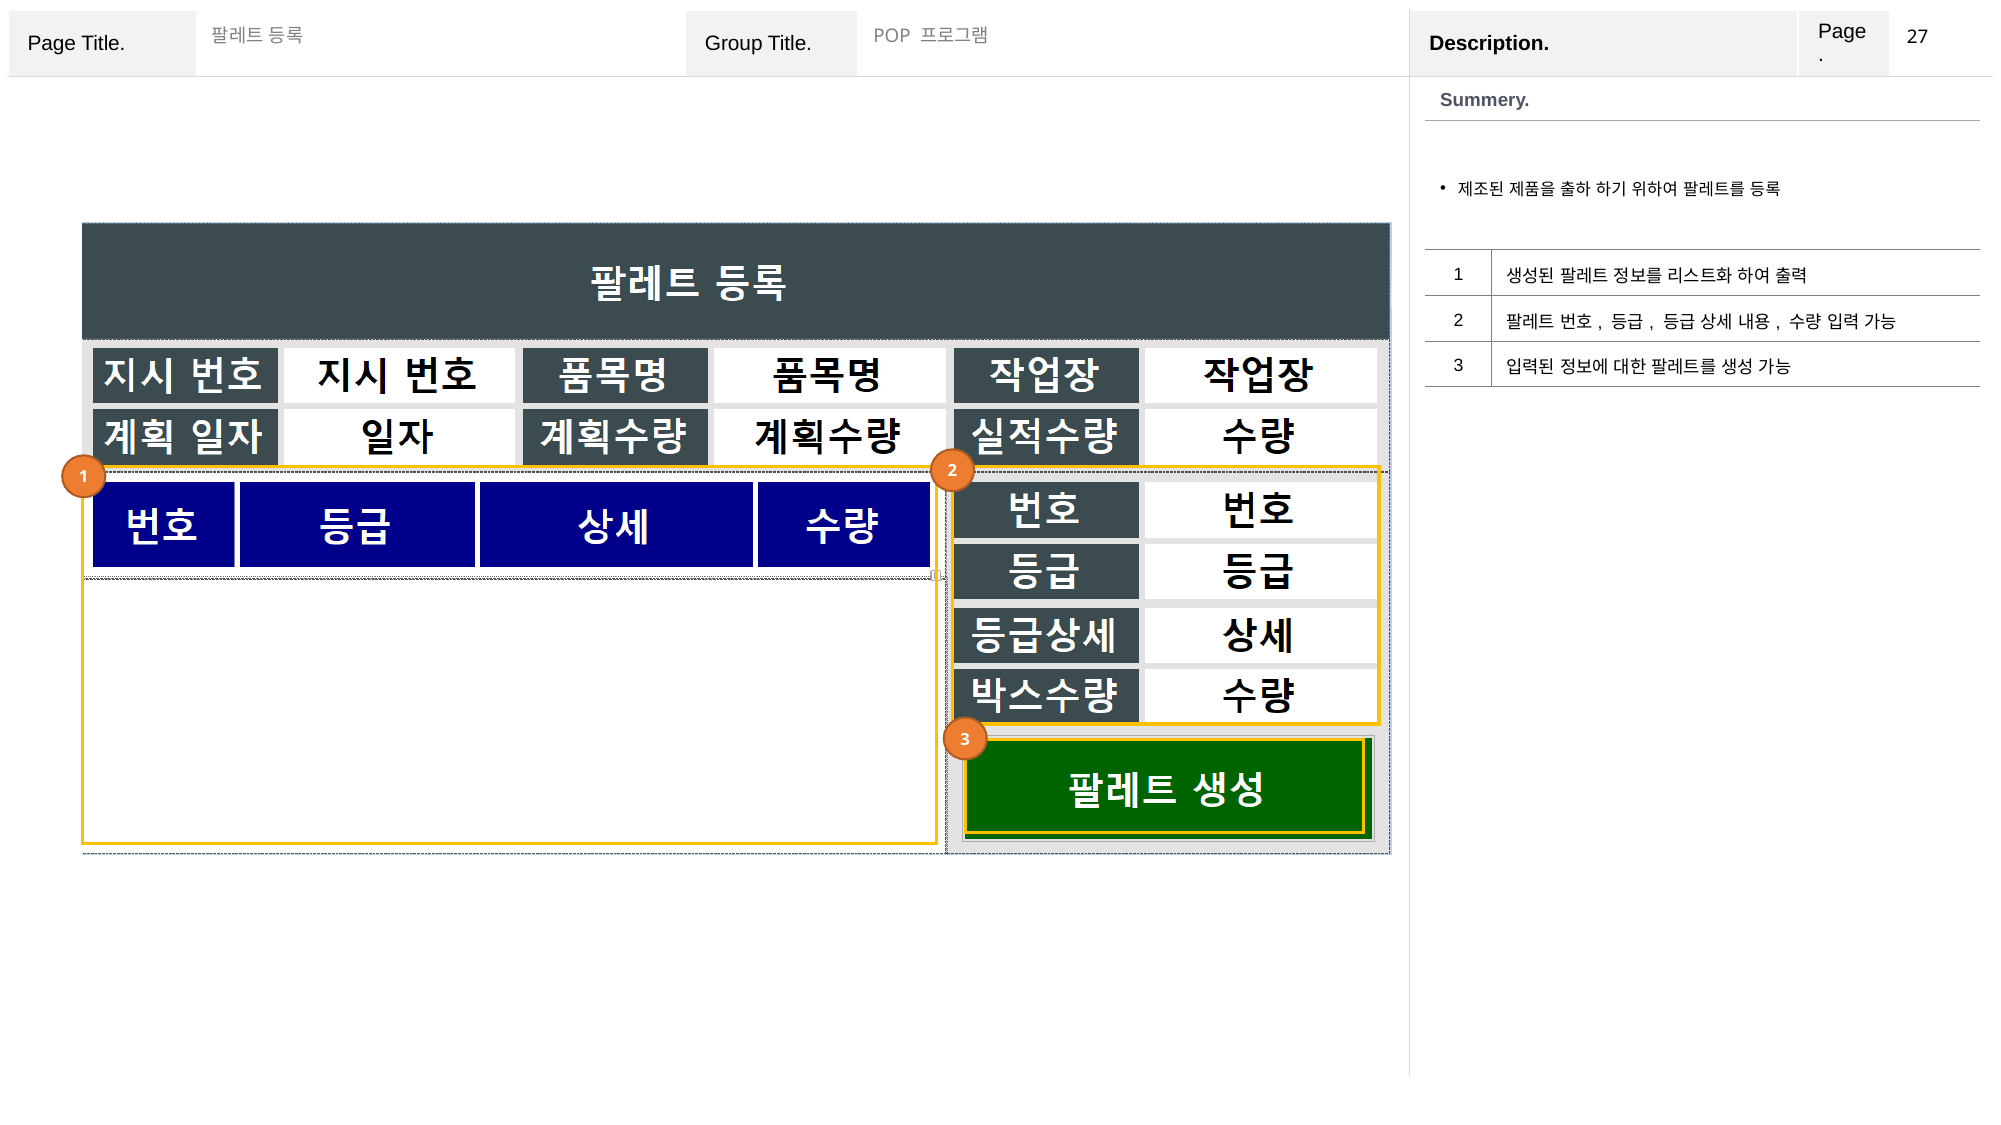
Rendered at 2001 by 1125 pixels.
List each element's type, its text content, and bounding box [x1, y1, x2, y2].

text_box 1 [61, 454, 82, 499]
list POP 프로그램 [858, 18, 1405, 55]
picture [82, 222, 1392, 855]
text_box 27 [1892, 17, 2000, 58]
table_cell 팔레트 번호, 등급, 등급 상세 내용, 수량 입력 가능 [1492, 296, 1980, 341]
table_header Summery. [1425, 78, 1980, 120]
table_cell 제조된 제품을 출하 하기 위하여 팔레트를 등록 [1425, 121, 1980, 249]
table_cell 1 [1425, 250, 1491, 295]
table_cell 입력된 정보에 대한 팔레트를 생성 가능 [1492, 342, 1980, 386]
table_cell 2 [1425, 296, 1491, 341]
table_cell 3 [1425, 342, 1491, 386]
list 팔레트 등록 [196, 18, 684, 55]
table_cell 생성된 팔레트 정보를 리스트화 하여 출력 [1492, 250, 1980, 295]
